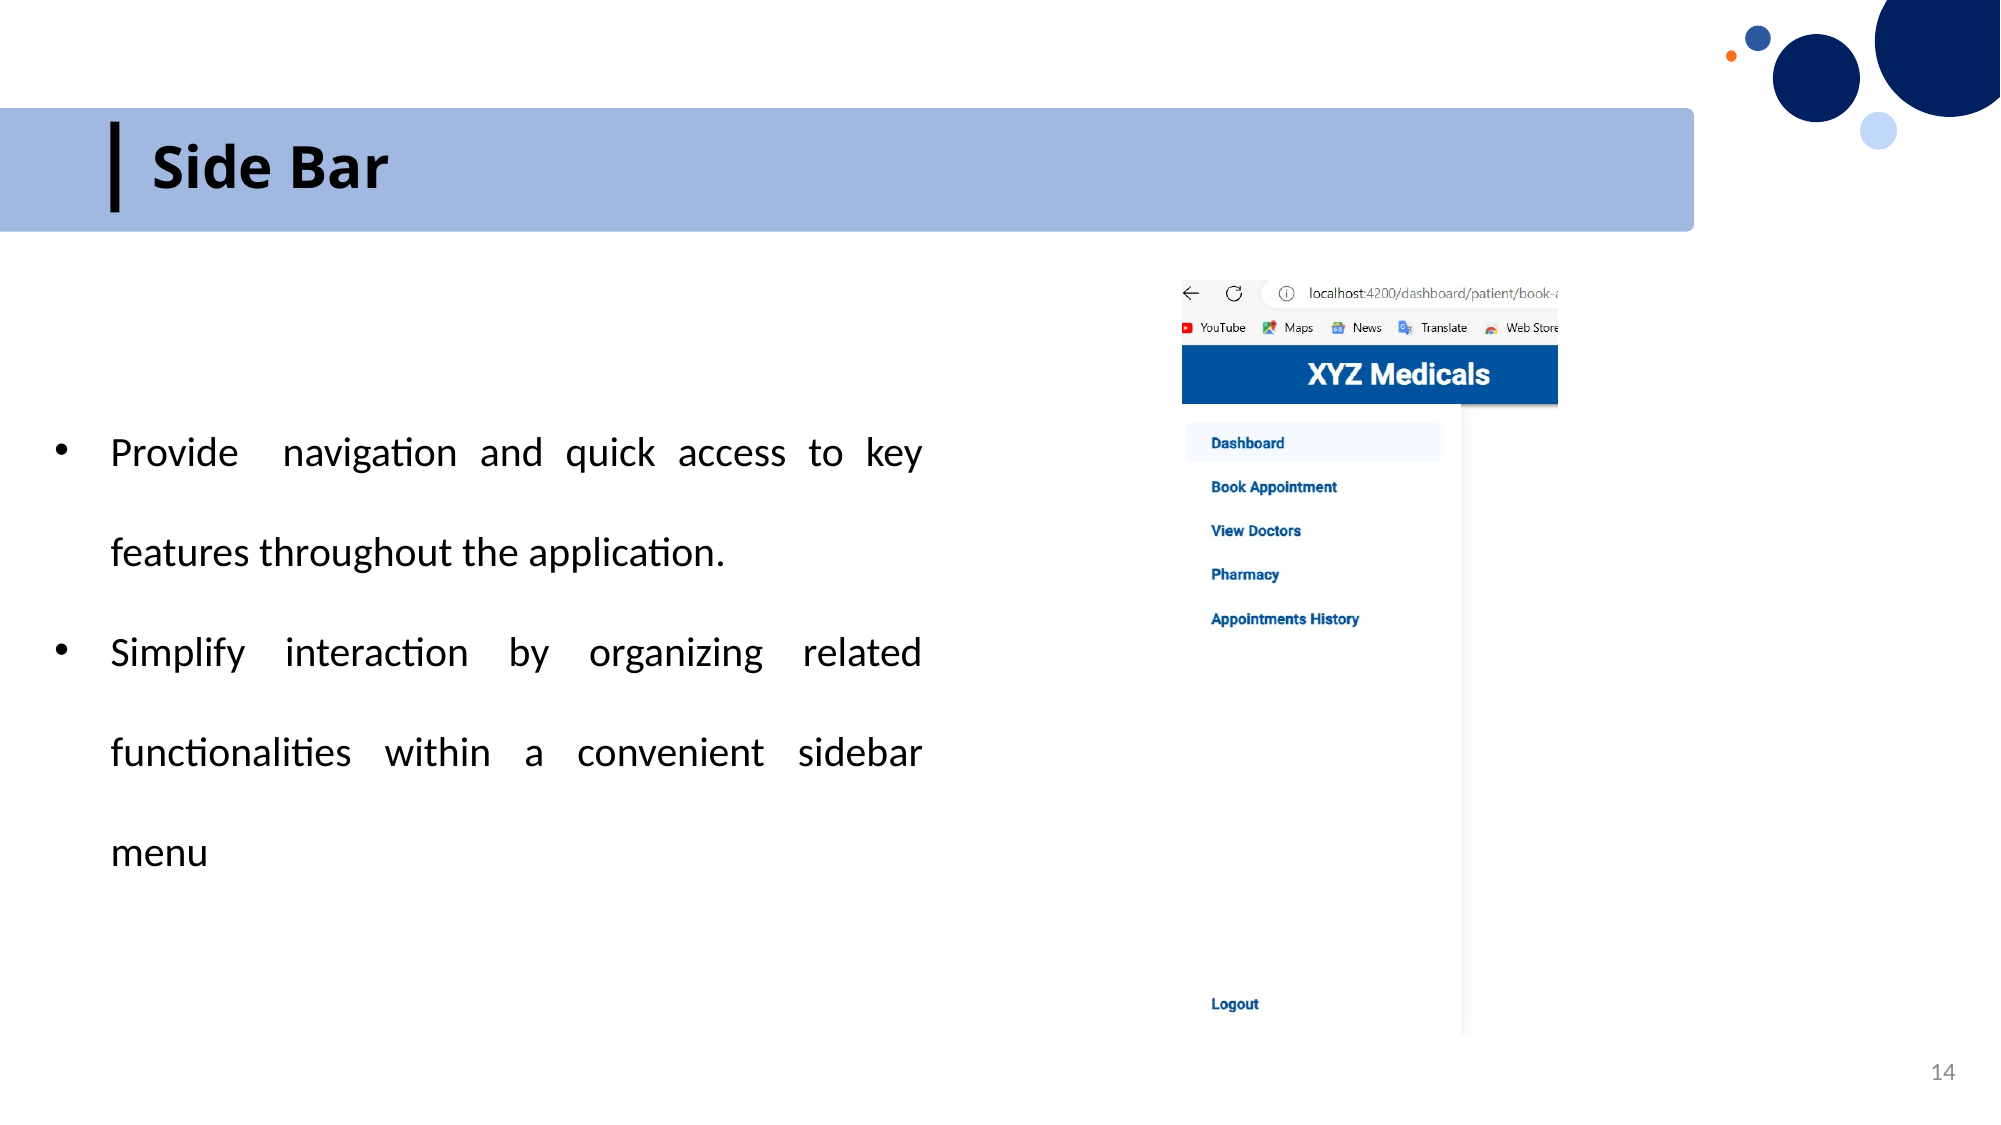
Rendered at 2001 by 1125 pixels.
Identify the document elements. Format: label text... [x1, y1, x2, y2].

text_box Provide navigation and quick access to key features throughout the application. Simplify interaction by organizing related functionalities within a convenient sidebar menu [39, 366, 938, 882]
slide_number 14 [1520, 1040, 1971, 1101]
title Side Bar [137, 108, 1677, 232]
picture [1182, 280, 1558, 1036]
